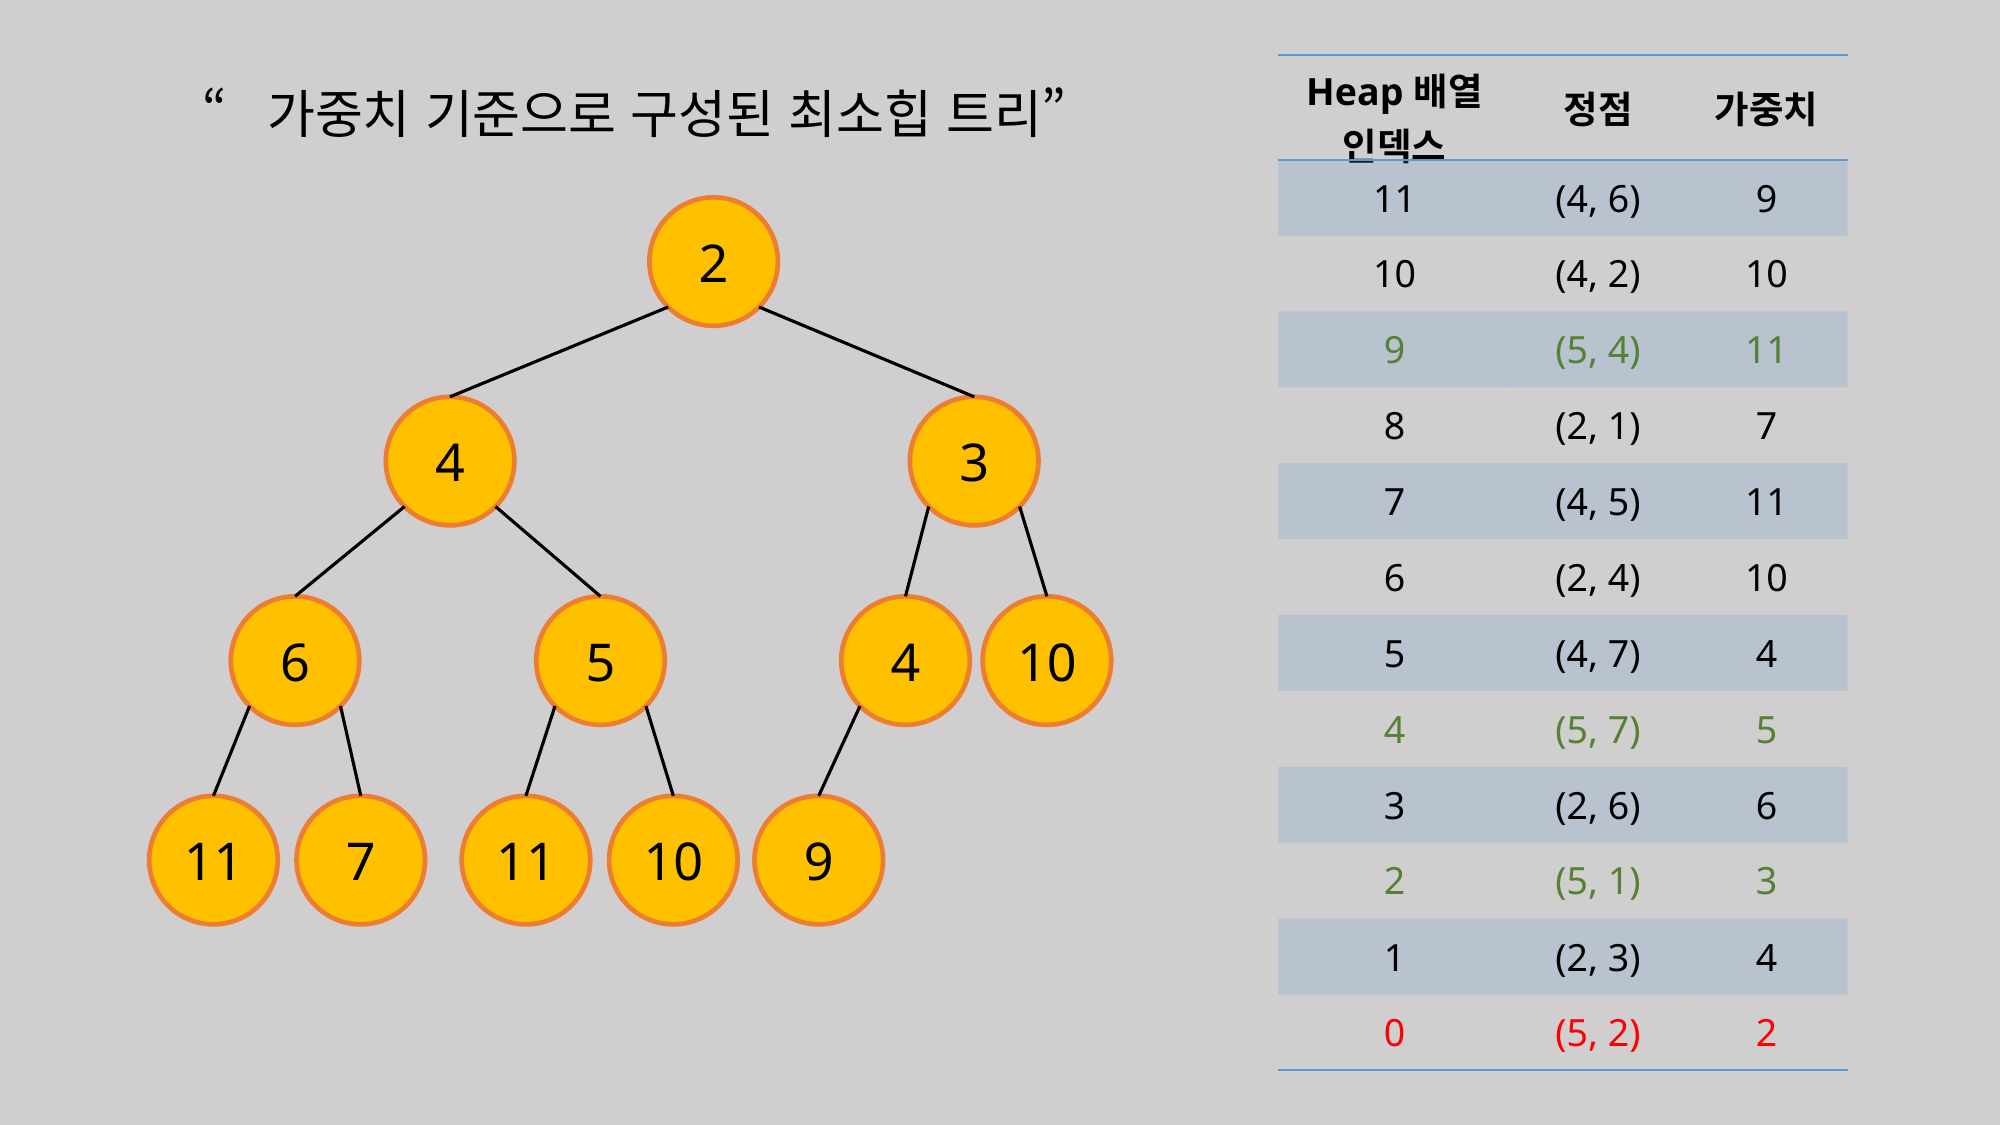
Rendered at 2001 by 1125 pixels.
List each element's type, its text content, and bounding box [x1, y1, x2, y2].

table_cell 10 [1278, 236, 1511, 311]
table_cell (4, 5) [1511, 463, 1685, 539]
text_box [759, 306, 975, 397]
table_cell 10 [1685, 236, 1848, 311]
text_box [818, 705, 861, 796]
text_box 5 [535, 595, 666, 726]
table_cell (2, 4) [1511, 539, 1685, 615]
table_cell 11 [1685, 311, 1848, 387]
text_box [1019, 506, 1047, 597]
table_cell (5, 1) [1511, 843, 1685, 919]
table_cell (5, 4) [1511, 311, 1685, 387]
table_header 정점 [1511, 56, 1685, 159]
table_cell 4 [1685, 615, 1848, 691]
table_cell (2, 6) [1511, 767, 1685, 843]
table_cell (4, 6) [1511, 161, 1685, 236]
table_cell 3 [1278, 767, 1511, 843]
table_cell 5 [1278, 615, 1511, 691]
table_cell 6 [1278, 539, 1511, 615]
table_cell 4 [1685, 919, 1848, 994]
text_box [905, 506, 929, 597]
table_cell (4, 2) [1511, 236, 1685, 311]
table_cell (5, 2) [1511, 994, 1685, 1069]
table_cell (2, 3) [1511, 919, 1685, 994]
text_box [525, 705, 555, 796]
text_box 9 [753, 794, 885, 926]
table_cell 4 [1278, 691, 1511, 767]
table_cell 2 [1685, 994, 1848, 1069]
table_cell 9 [1685, 161, 1848, 236]
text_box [213, 705, 250, 796]
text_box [495, 506, 601, 597]
table_cell 9 [1278, 311, 1511, 387]
text_box 6 [229, 595, 361, 726]
table_cell 8 [1278, 387, 1511, 463]
text_box 11 [148, 794, 279, 926]
table_cell 11 [1685, 463, 1848, 539]
text_box 4 [384, 395, 516, 527]
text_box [295, 506, 405, 597]
table_cell 5 [1685, 691, 1848, 767]
text_box 11 [460, 794, 592, 926]
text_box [645, 705, 674, 796]
text_box 3 [908, 395, 1040, 527]
table_cell 11 [1278, 161, 1511, 236]
table_cell 7 [1278, 463, 1511, 539]
table_cell (5, 7) [1511, 691, 1685, 767]
table_cell (4, 7) [1511, 615, 1685, 691]
text_box “가중치 기준으로 구성된 최소힙 트리” [188, 74, 1082, 152]
table_header Heap배열 인덱스 [1278, 56, 1511, 159]
table_cell 1 [1278, 919, 1511, 994]
text_box 4 [840, 595, 971, 726]
table_cell 0 [1278, 994, 1511, 1069]
table_cell 6 [1685, 767, 1848, 843]
table_cell 10 [1685, 539, 1848, 615]
table_cell 7 [1685, 387, 1848, 463]
table_cell (2, 1) [1511, 387, 1685, 463]
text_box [449, 306, 669, 397]
text_box 7 [295, 794, 427, 926]
table_header 가중치 [1685, 56, 1848, 159]
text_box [340, 705, 361, 796]
text_box 10 [608, 794, 739, 926]
text_box 10 [981, 595, 1113, 726]
text_box 2 [648, 196, 779, 327]
table_cell 3 [1685, 843, 1848, 919]
table_cell 2 [1278, 843, 1511, 919]
